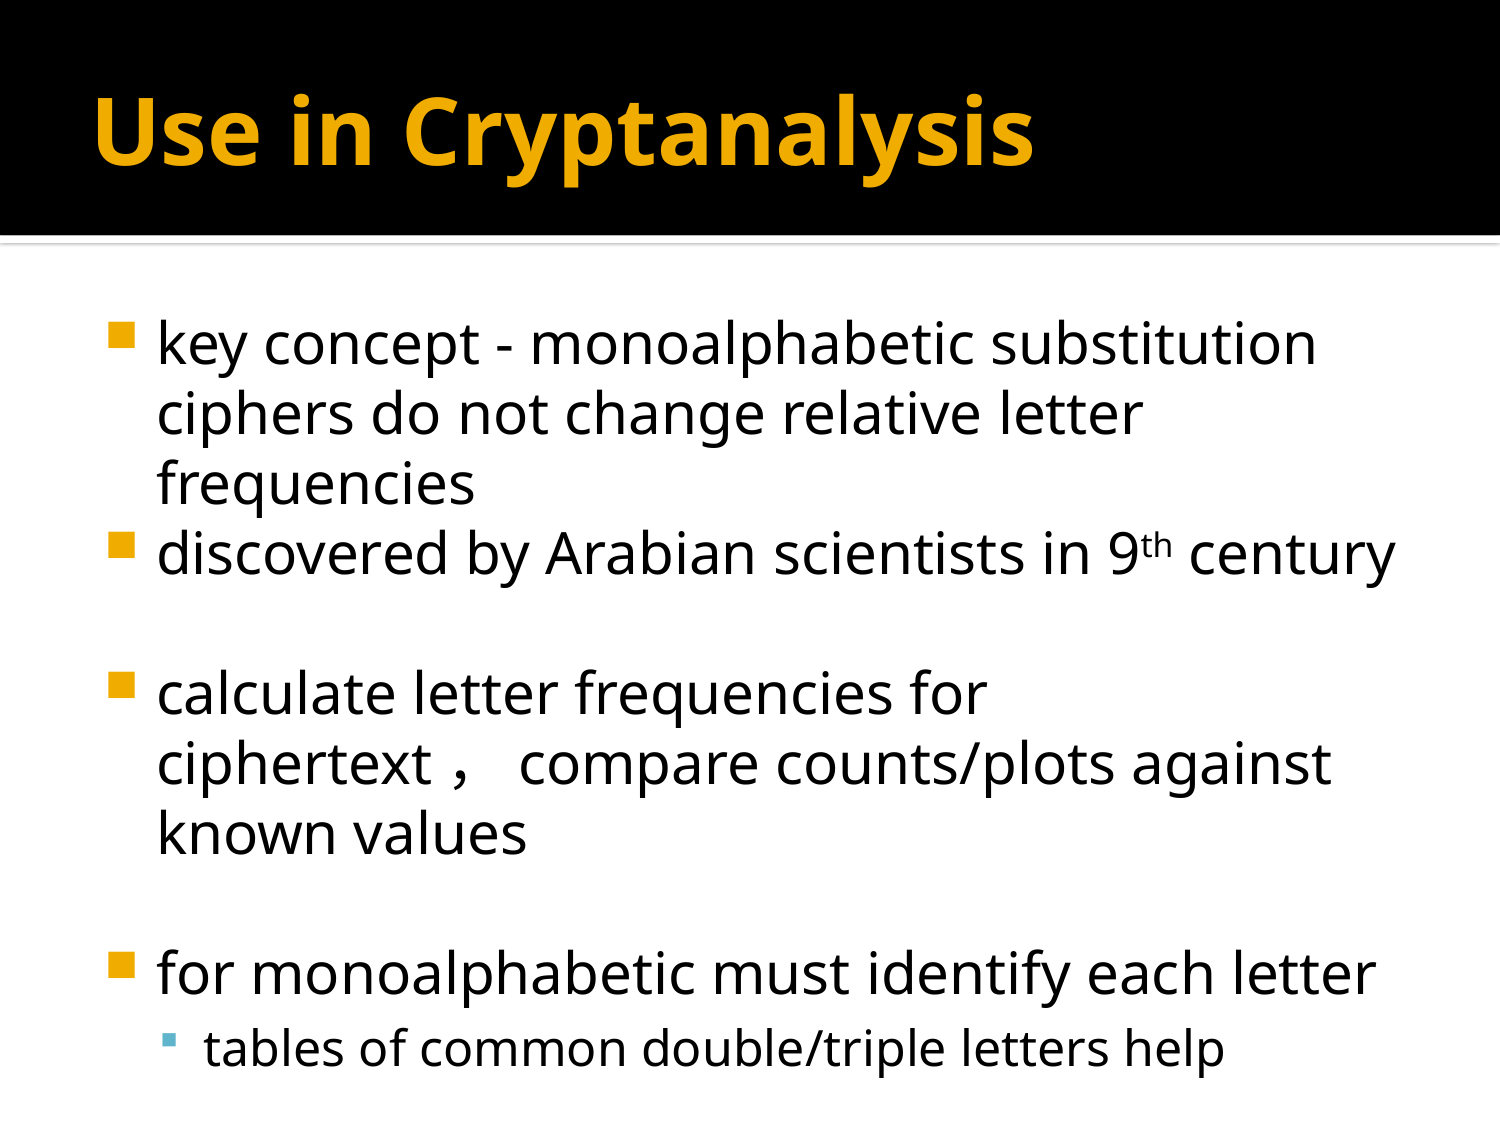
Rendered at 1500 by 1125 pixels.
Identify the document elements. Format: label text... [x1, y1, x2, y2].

list key concept - monoalphabetic substitution ciphers do not change relative letter frequencies discovered by Arabian scientists in 9th century calculate letter frequencies for ciphertext，compare counts/plots against known values for monoalphabetic must identify each letter tables of common double/triple letters help [75, 291, 1425, 1050]
title Use in Cryptanalysis [75, 25, 1425, 231]
